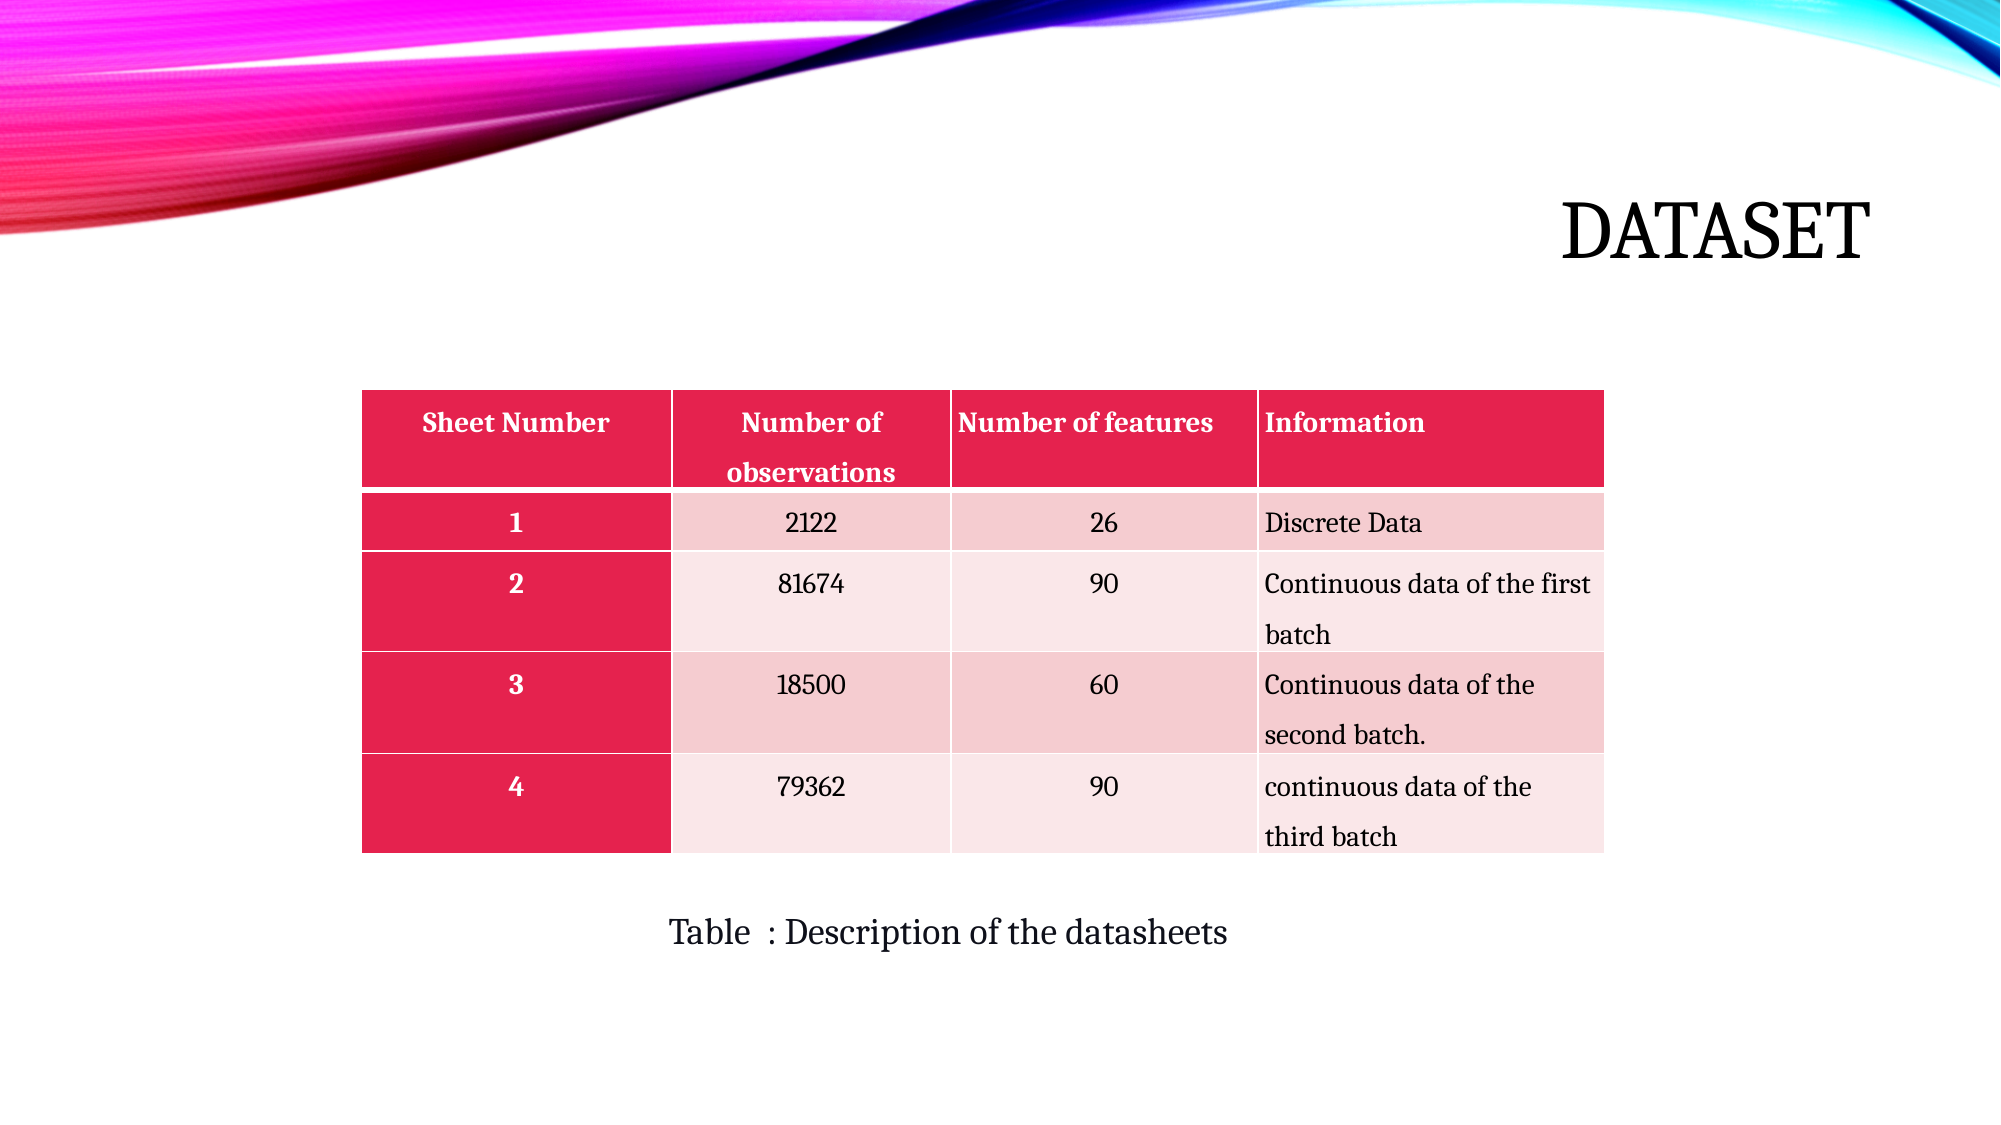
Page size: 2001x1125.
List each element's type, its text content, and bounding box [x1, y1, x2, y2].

table_header Information [1259, 390, 1604, 487]
table_cell 26 [952, 493, 1257, 550]
picture [1890, 0, 2000, 75]
table_cell 3 [362, 652, 671, 753]
table_cell 18500 [673, 652, 950, 753]
table_cell 4 [362, 754, 671, 853]
title Dataset [474, 125, 1888, 338]
table_cell Discrete Data [1259, 493, 1604, 550]
table_cell Continuous data of the first batch [1259, 552, 1604, 651]
table_cell 60 [952, 652, 1257, 753]
table_cell Continuous data of the second batch. [1259, 652, 1604, 753]
picture [1910, 0, 2000, 45]
table_cell 1 [362, 493, 671, 550]
table_header Number of observations [673, 390, 950, 487]
table_cell 90 [952, 754, 1257, 853]
table_cell continuous data of the third batch [1259, 754, 1604, 853]
table_cell 2 [362, 552, 671, 651]
table_header Sheet Number [362, 390, 671, 487]
table_cell 90 [952, 552, 1257, 651]
table_header Number of features [952, 390, 1257, 487]
table_cell 81674 [673, 552, 950, 651]
table_cell 79362 [673, 754, 950, 853]
picture [0, 0, 2000, 237]
table_cell 2122 [673, 493, 950, 550]
text_box Table : Description of the datasheets [448, 899, 1449, 959]
